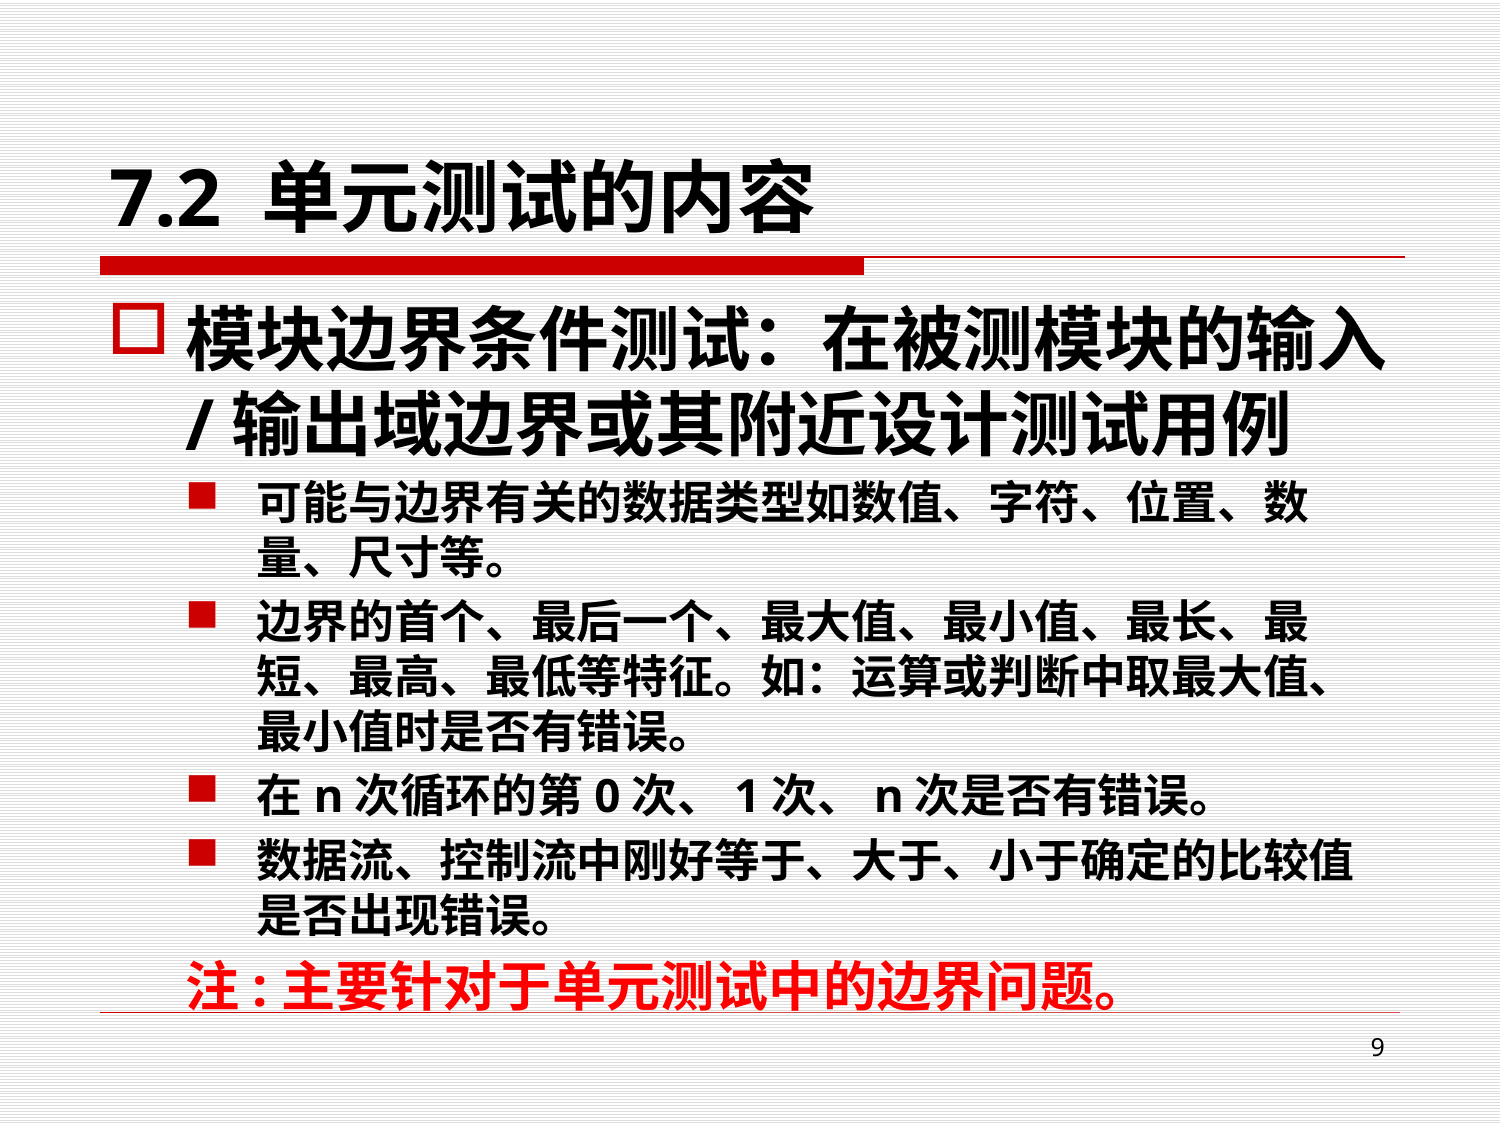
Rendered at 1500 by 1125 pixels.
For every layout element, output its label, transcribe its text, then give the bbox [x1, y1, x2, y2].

list 模块边界条件测试：在被测模块的输入/输出域边界或其附近设计测试用例 可能与边界有关的数据类型如数值、字符、位置、数量、尺寸等。 边界的首个、最后一个、最大值、最小值、最长、最短、最高、最低等特征。如：运算或判断中取最大值、最小值时是否有错误。 在n次循环的第0次、1次、n次是否有错误。 数据流、控制流中刚好等于、大于、小于确定的比较值是否出现错误。 注:主要针对于单元测试中的边界问题。 [92, 287, 1406, 988]
slide_number 9 [1074, 1024, 1401, 1103]
title 7.2 单元测试的内容 [94, 50, 1407, 250]
